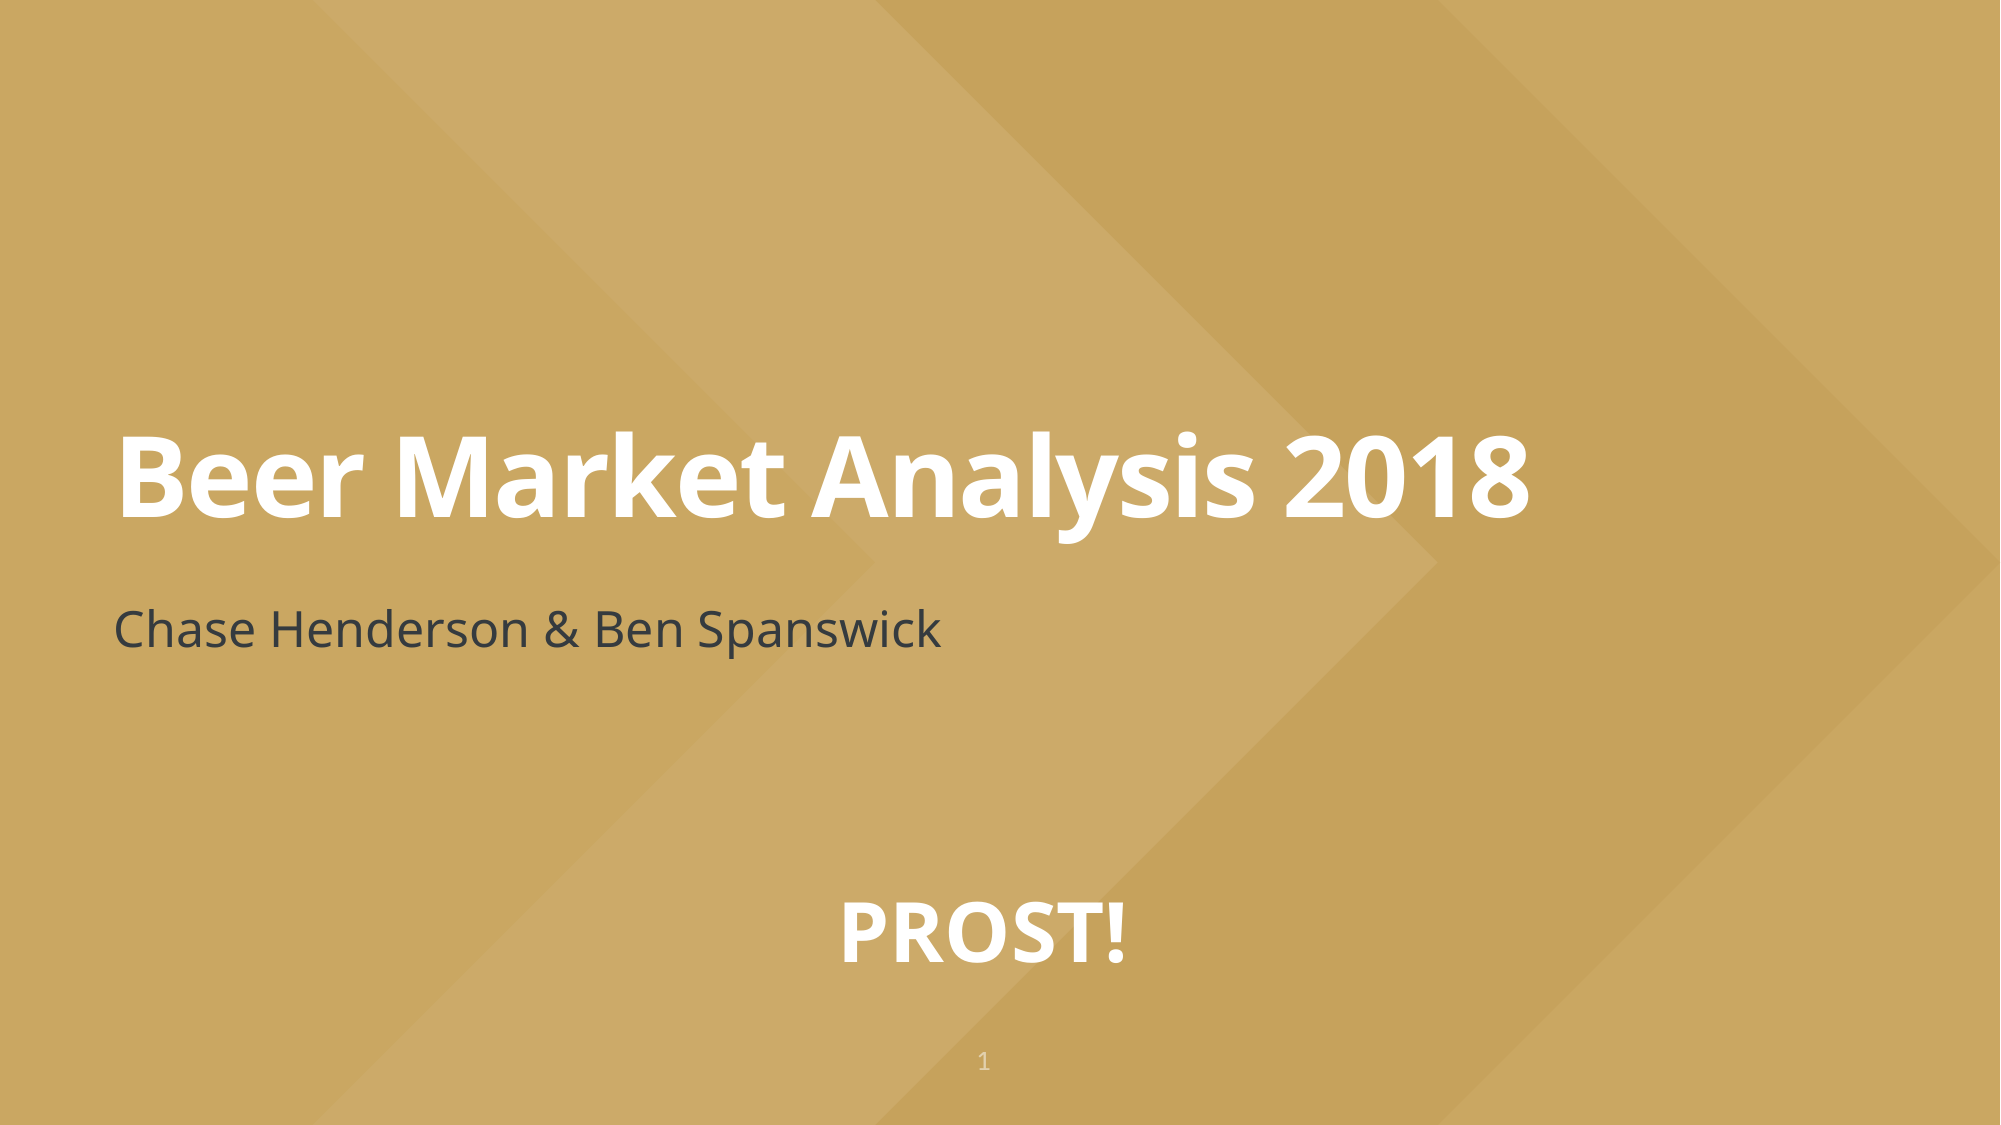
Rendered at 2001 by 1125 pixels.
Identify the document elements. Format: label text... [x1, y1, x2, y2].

text_box PROST! [572, 872, 1395, 987]
subtitle Chase Henderson & Ben Spanswick [98, 560, 1868, 830]
title Beer Market Analysis 2018 [98, 192, 1868, 547]
slide_number 1 [877, 1030, 1089, 1089]
